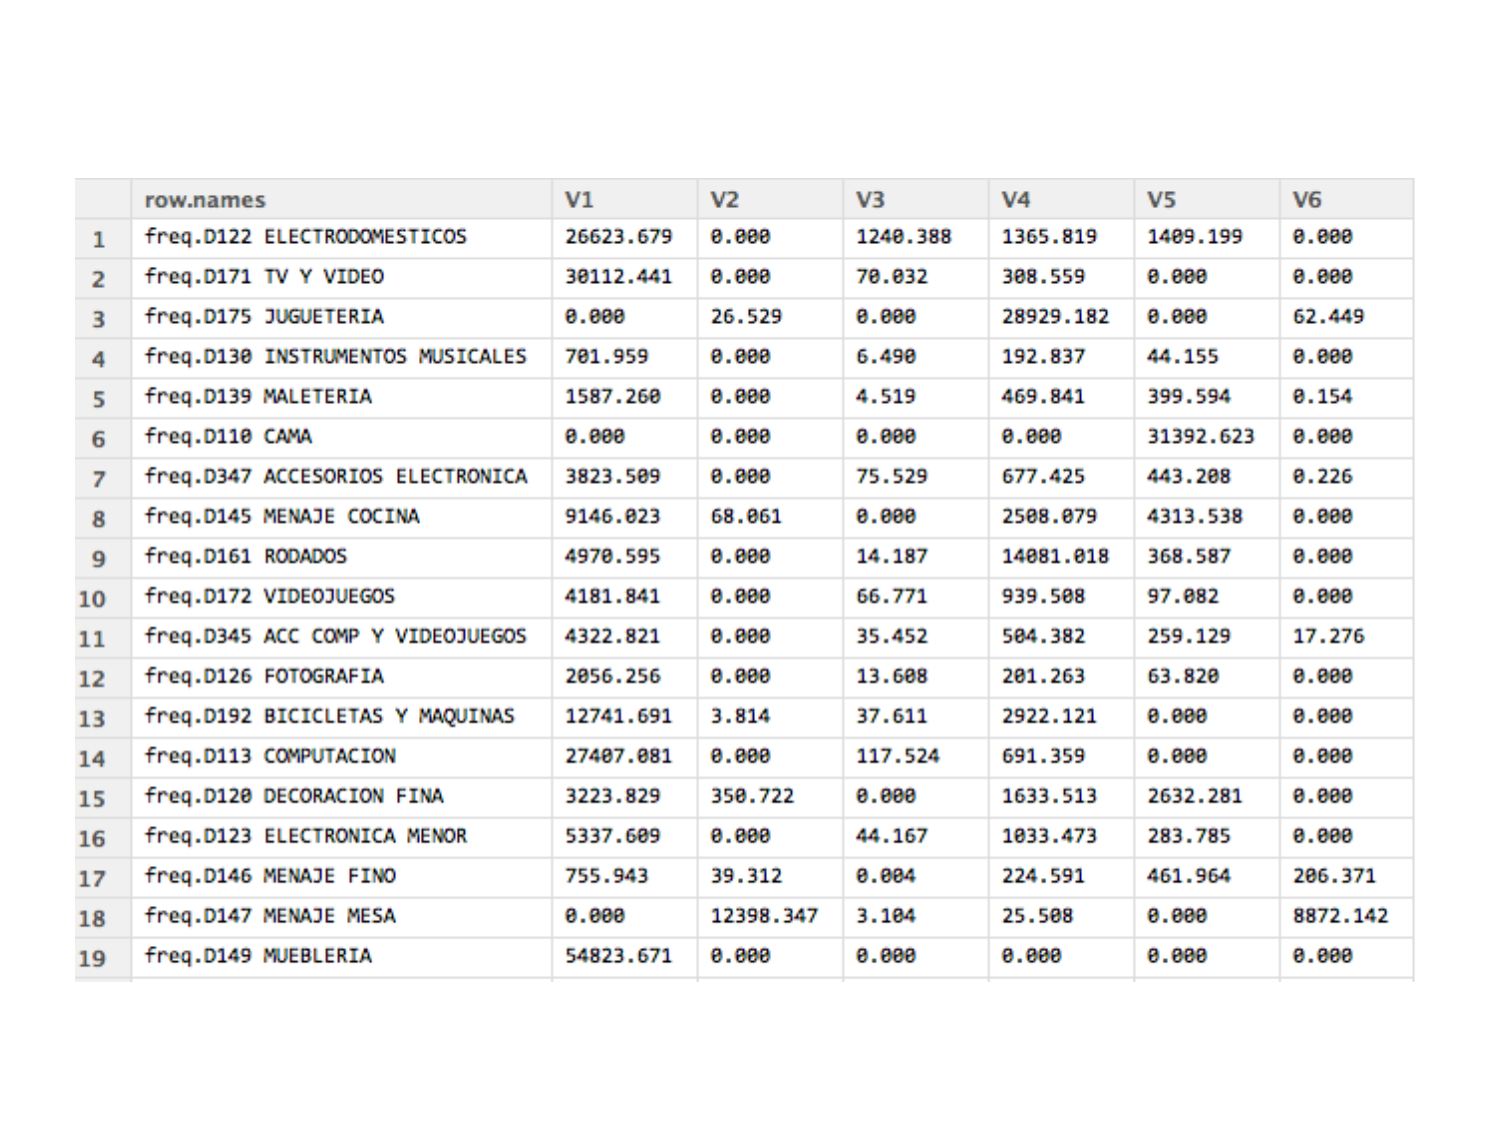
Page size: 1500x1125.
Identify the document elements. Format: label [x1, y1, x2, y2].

list [74, 151, 1426, 983]
